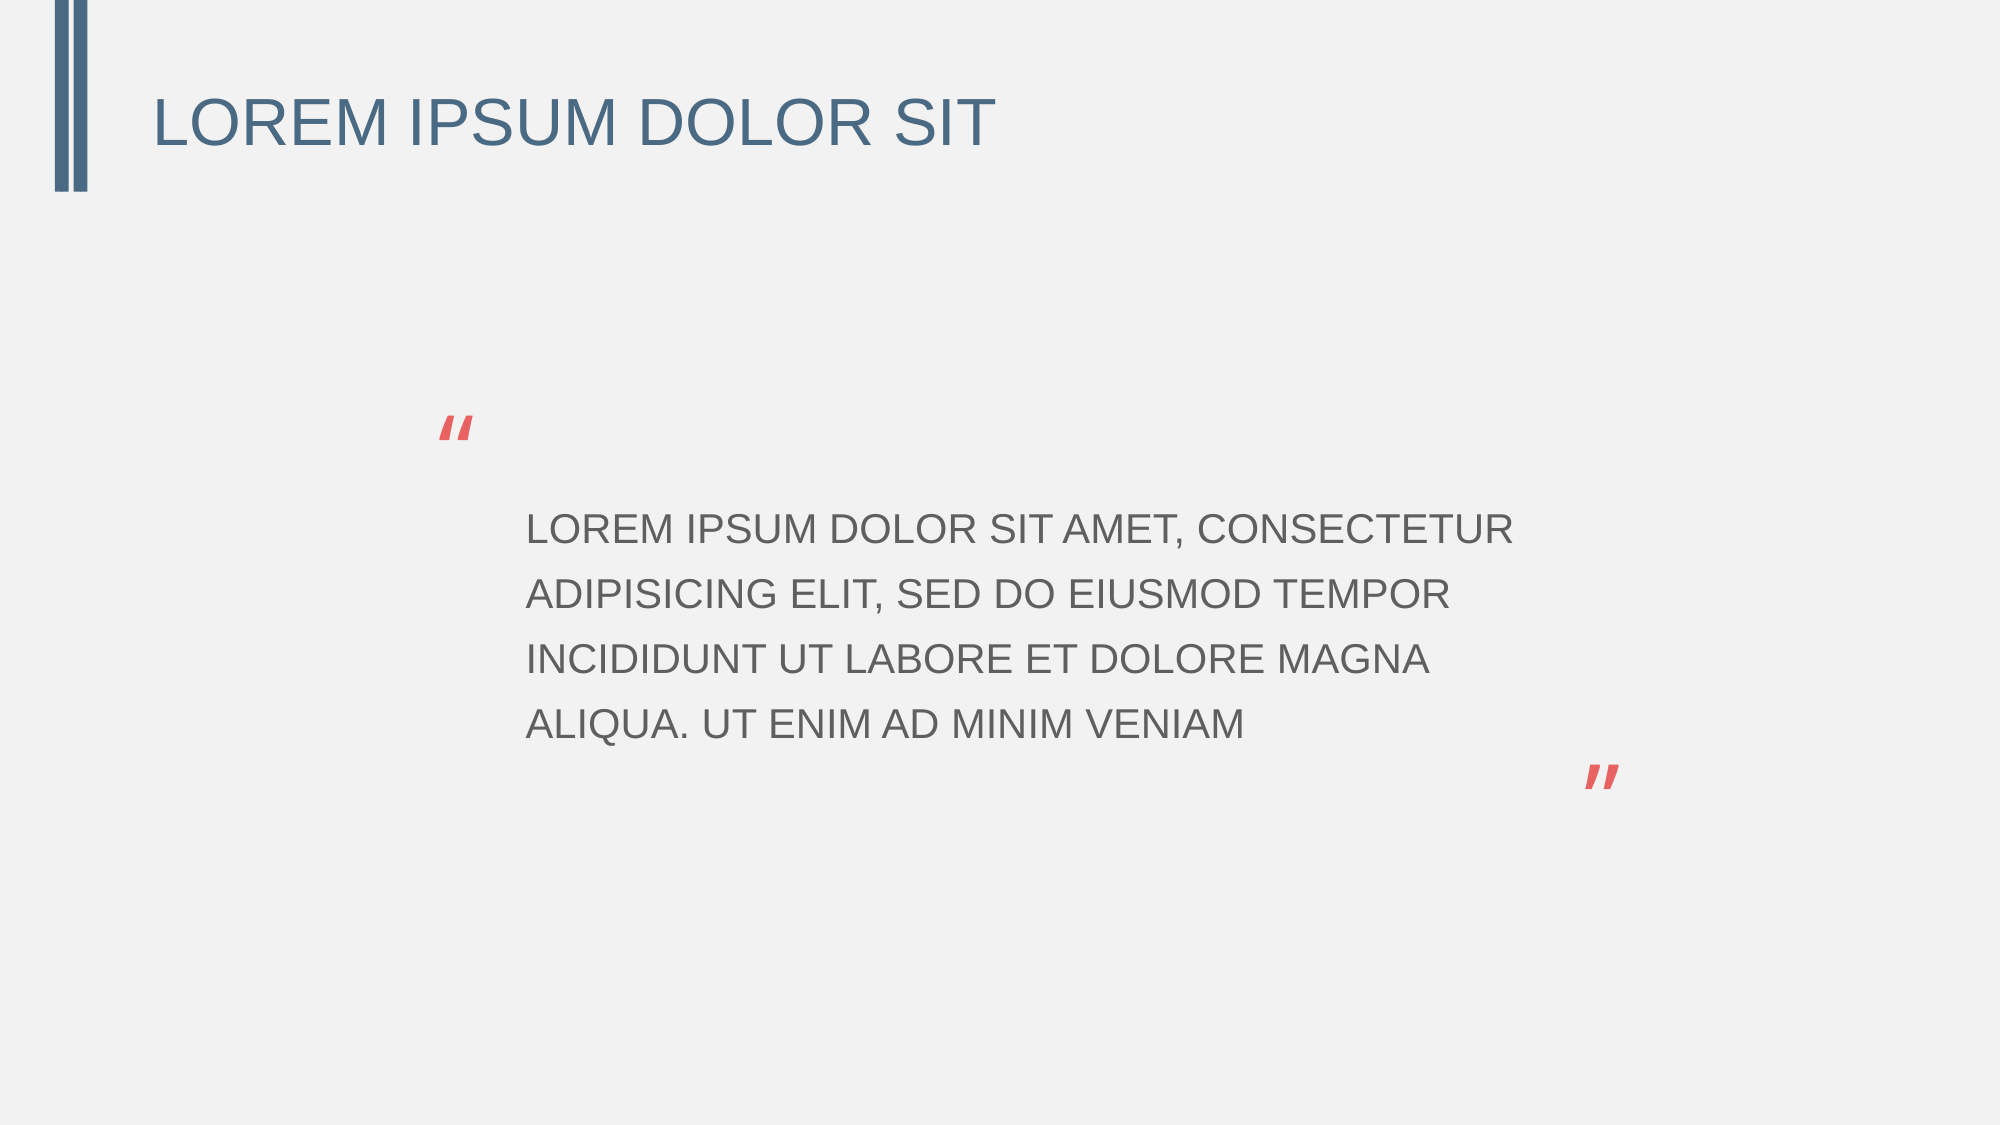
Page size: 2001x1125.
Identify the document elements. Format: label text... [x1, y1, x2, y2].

text_box “ [401, 380, 511, 515]
text_box [54, 0, 63, 193]
text_box [73, 0, 82, 193]
text_box ” [1548, 729, 1658, 865]
text_box LOREM IPSUM DOLOR SIT AMET, CONSECTETUR ADIPISICING ELIT, SED DO EIUSMOD TEMPOR INCIDIDUNT UT LABORE ET DOLORE MAGNA ALIQUA. UT ENIM AD MINIM VENIAM [510, 436, 1563, 797]
title LOREM IPSUM DOLOR SIT [137, 64, 1863, 184]
